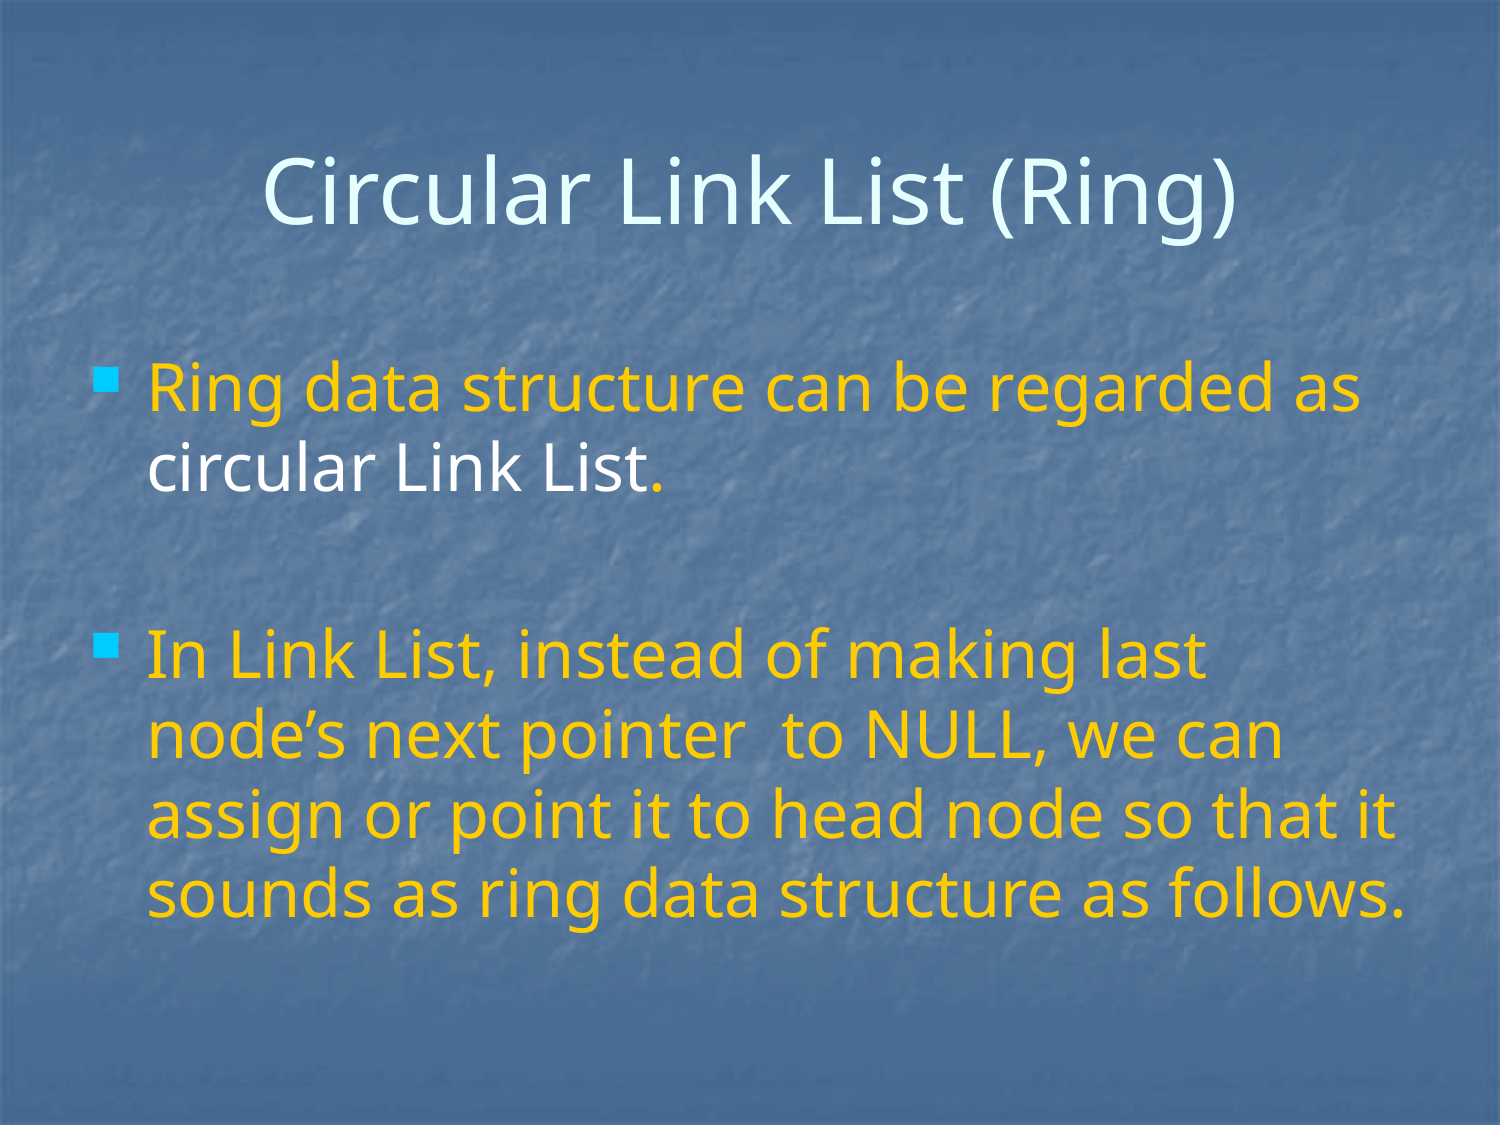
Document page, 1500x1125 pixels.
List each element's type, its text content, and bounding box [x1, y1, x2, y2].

title Circular Link List (Ring) [74, 74, 1426, 301]
list Ring data structure can be regarded as circular Link List. In Link List, instead of making last node’s next pointer to NULL, we can assign or point it to head node so that it sounds as ring data structure as follows. [74, 337, 1426, 1051]
picture [0, 0, 1500, 1125]
